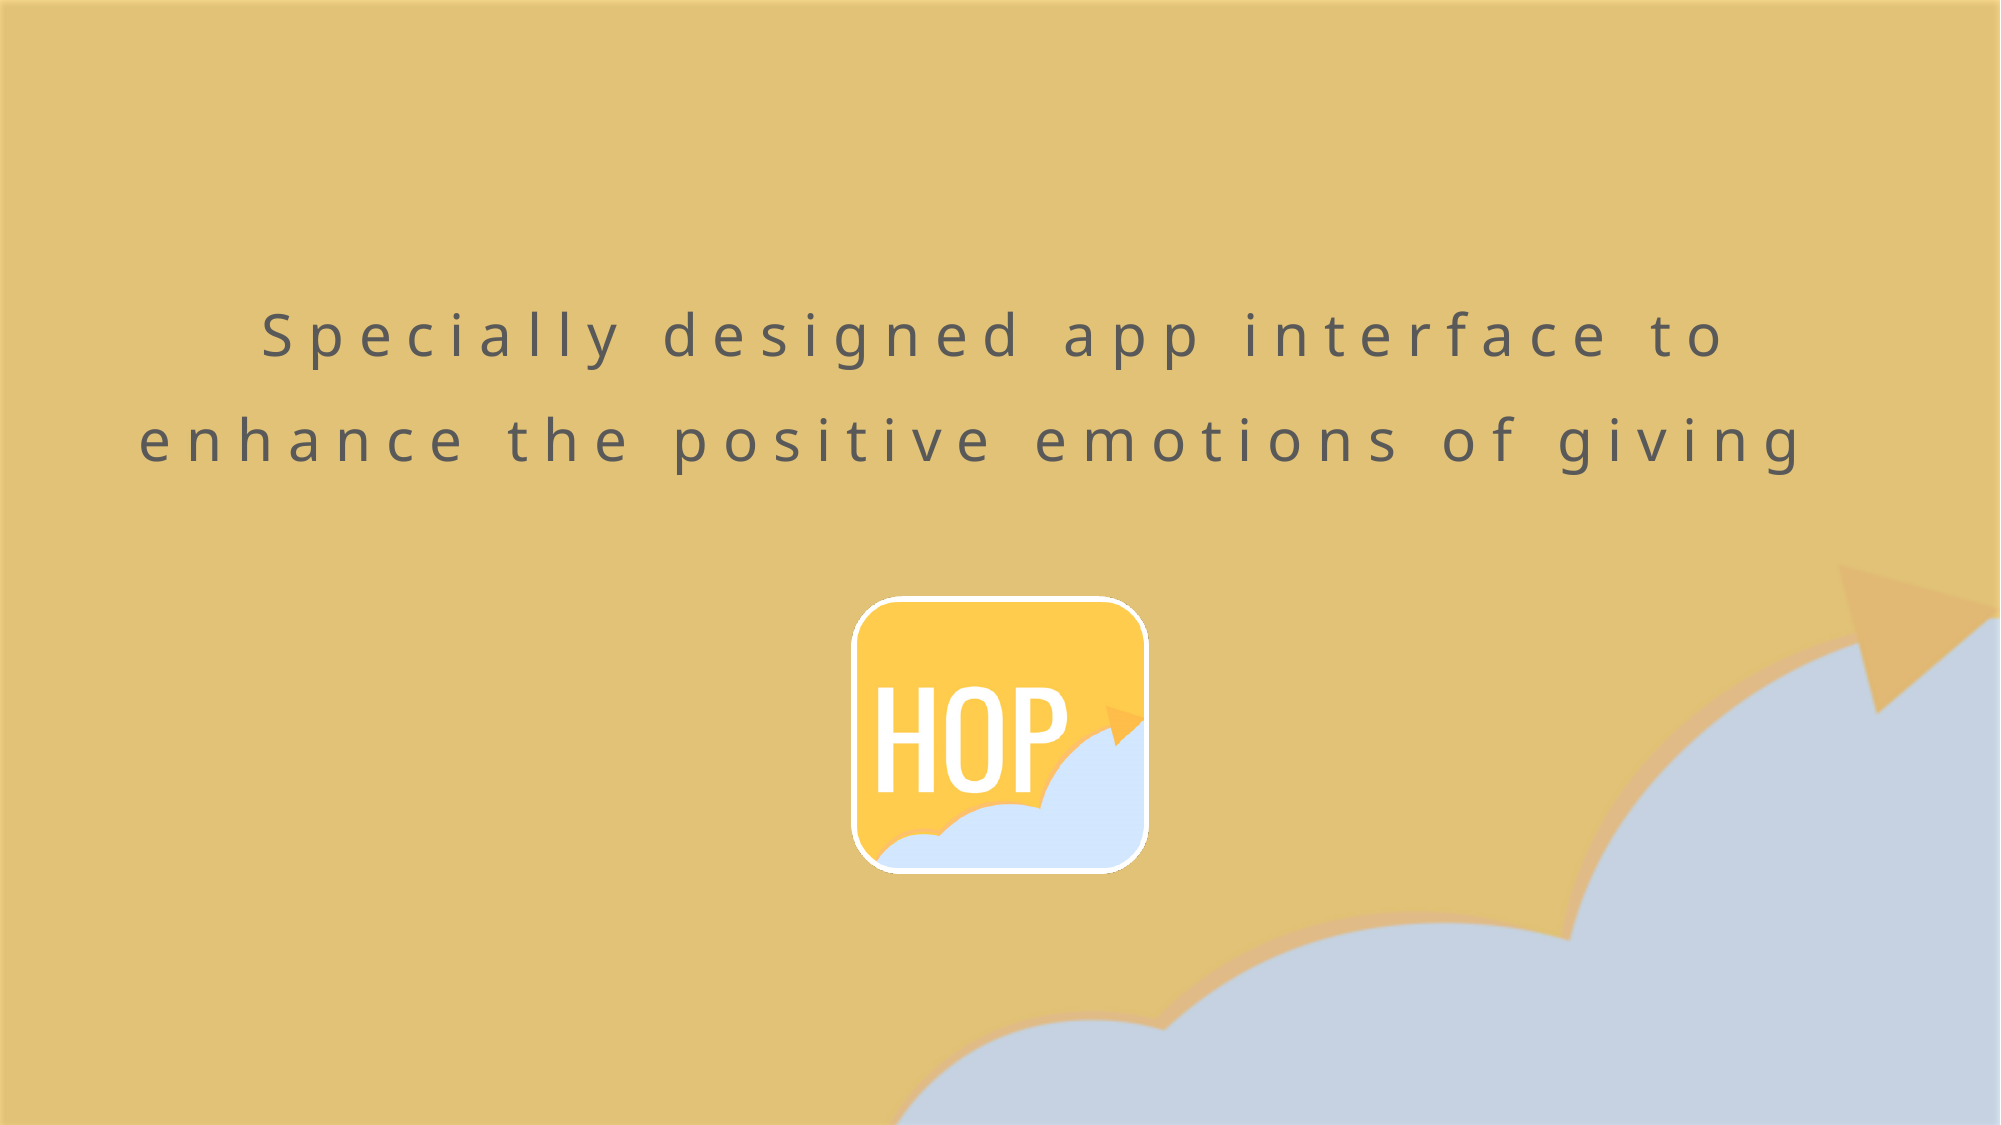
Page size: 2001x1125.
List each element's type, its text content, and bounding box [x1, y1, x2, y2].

text_box [0, 0, 2000, 1125]
title Specially designed app interface to enhance the positive emotions of giving [97, 244, 1903, 491]
picture [851, 596, 1149, 875]
